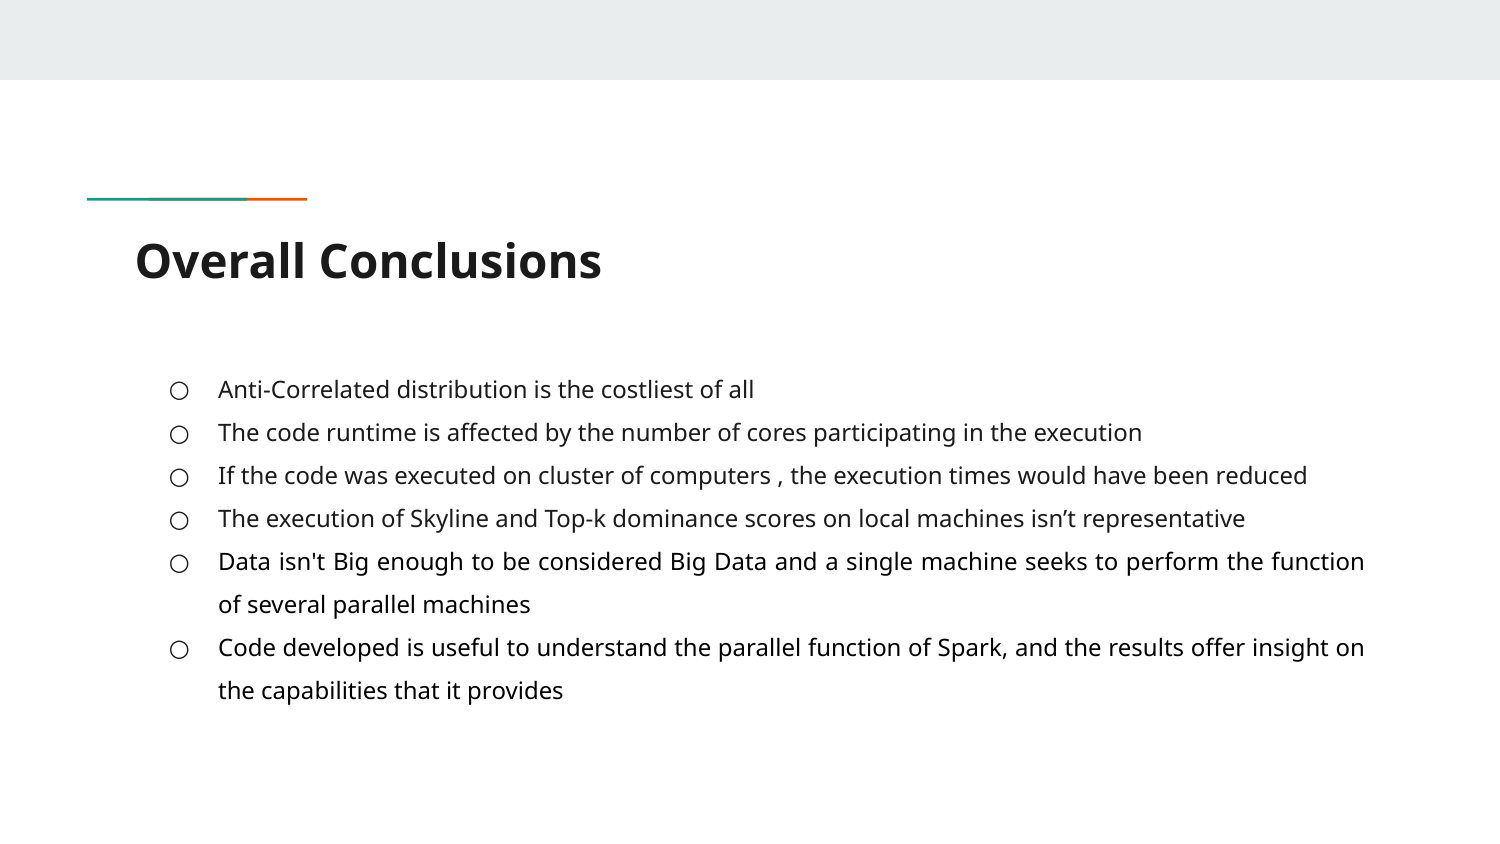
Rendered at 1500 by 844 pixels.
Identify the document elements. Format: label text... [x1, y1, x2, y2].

title Overall Conclusions [119, 216, 1381, 305]
list Anti-Correlated distribution is the costliest of all The code runtime is affected by the number of cores participating in the execution If the code was executed on cluster of computers , the execution times would have been reduced The execution of Skyline and Top-k dominance scores on local machines isn’t representative Data isn't Big enough to be considered Big Data and a single machine seeks to perform the function of several parallel machines Code developed is useful to understand the parallel function of Spark, and the results offer insight on the capabilities that it provides [53, 344, 1381, 806]
